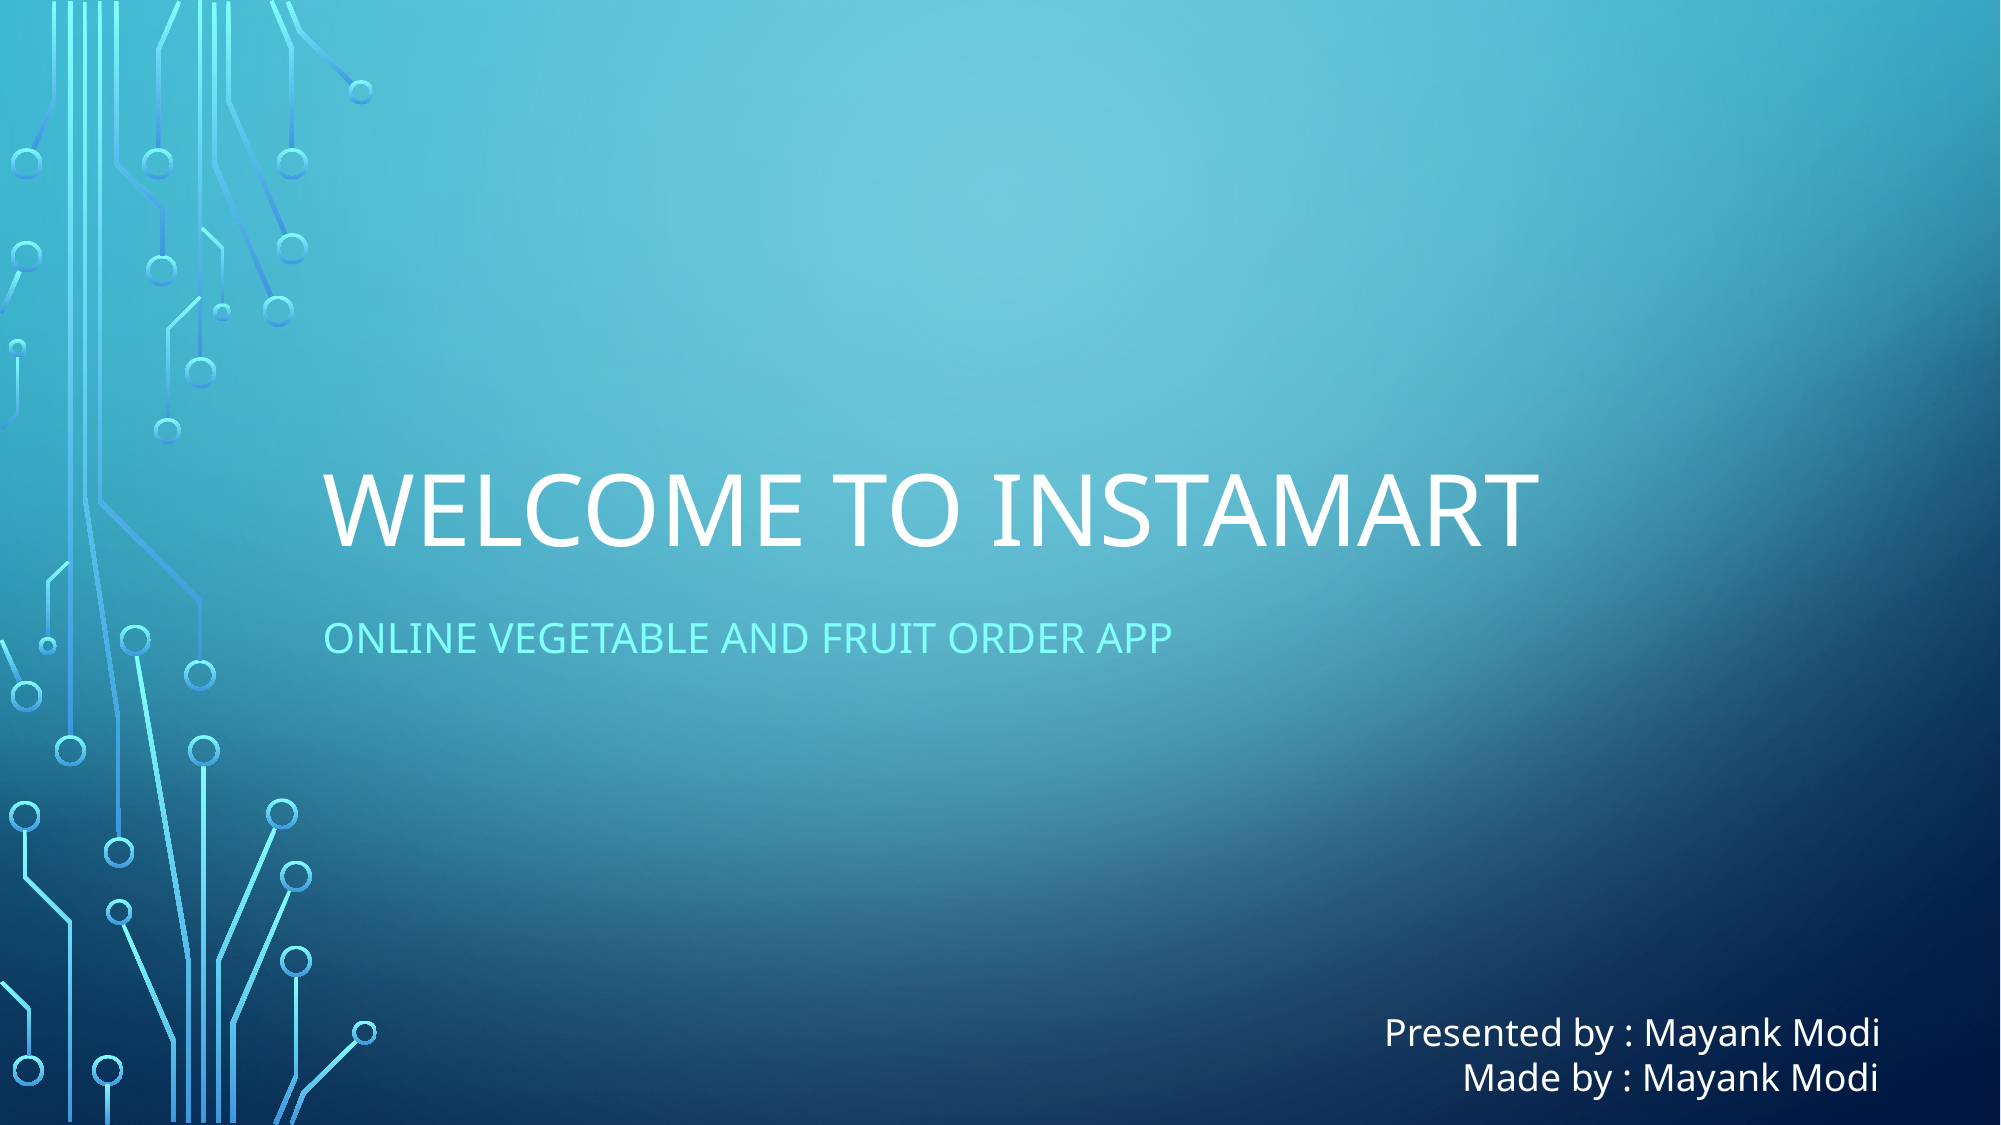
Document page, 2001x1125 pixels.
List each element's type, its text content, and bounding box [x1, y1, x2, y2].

text_box Presented by : Mayank Modi Made by : Mayank Modi [1369, 1001, 1935, 1106]
title Welcome to Instamart [307, 184, 1750, 576]
subtitle Online Vegetable and Fruit Order app [307, 594, 1750, 867]
